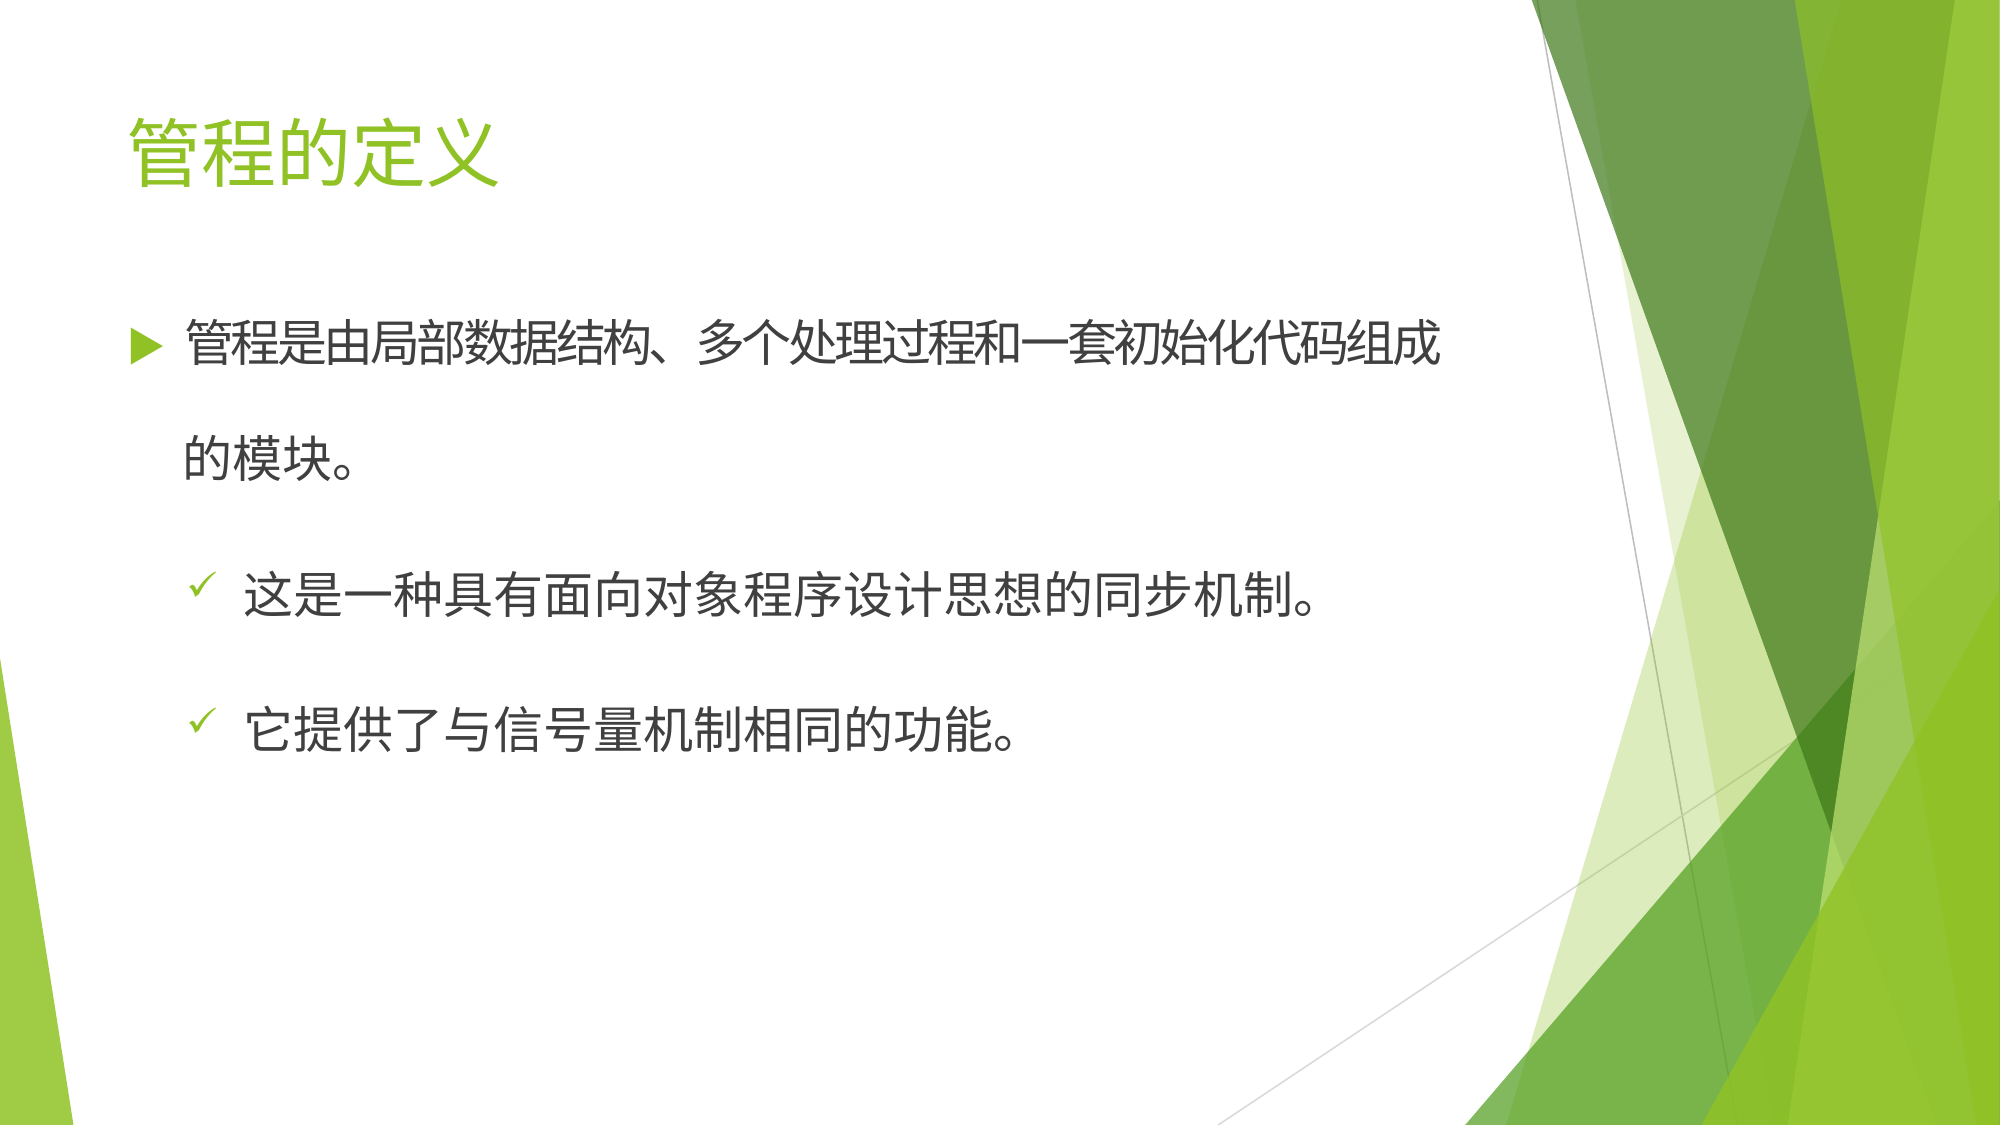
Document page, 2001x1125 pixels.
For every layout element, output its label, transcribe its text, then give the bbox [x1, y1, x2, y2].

title 管程的定义 [124, 104, 504, 295]
text_box ▶ 管程是由局部数据结构、多个处理过程和一套初始化代码组成 的模块。 这是一种具有面向对象程序设计思想的同步机制。 它提供了与信号量机制相同的功能。 [124, 309, 1535, 759]
